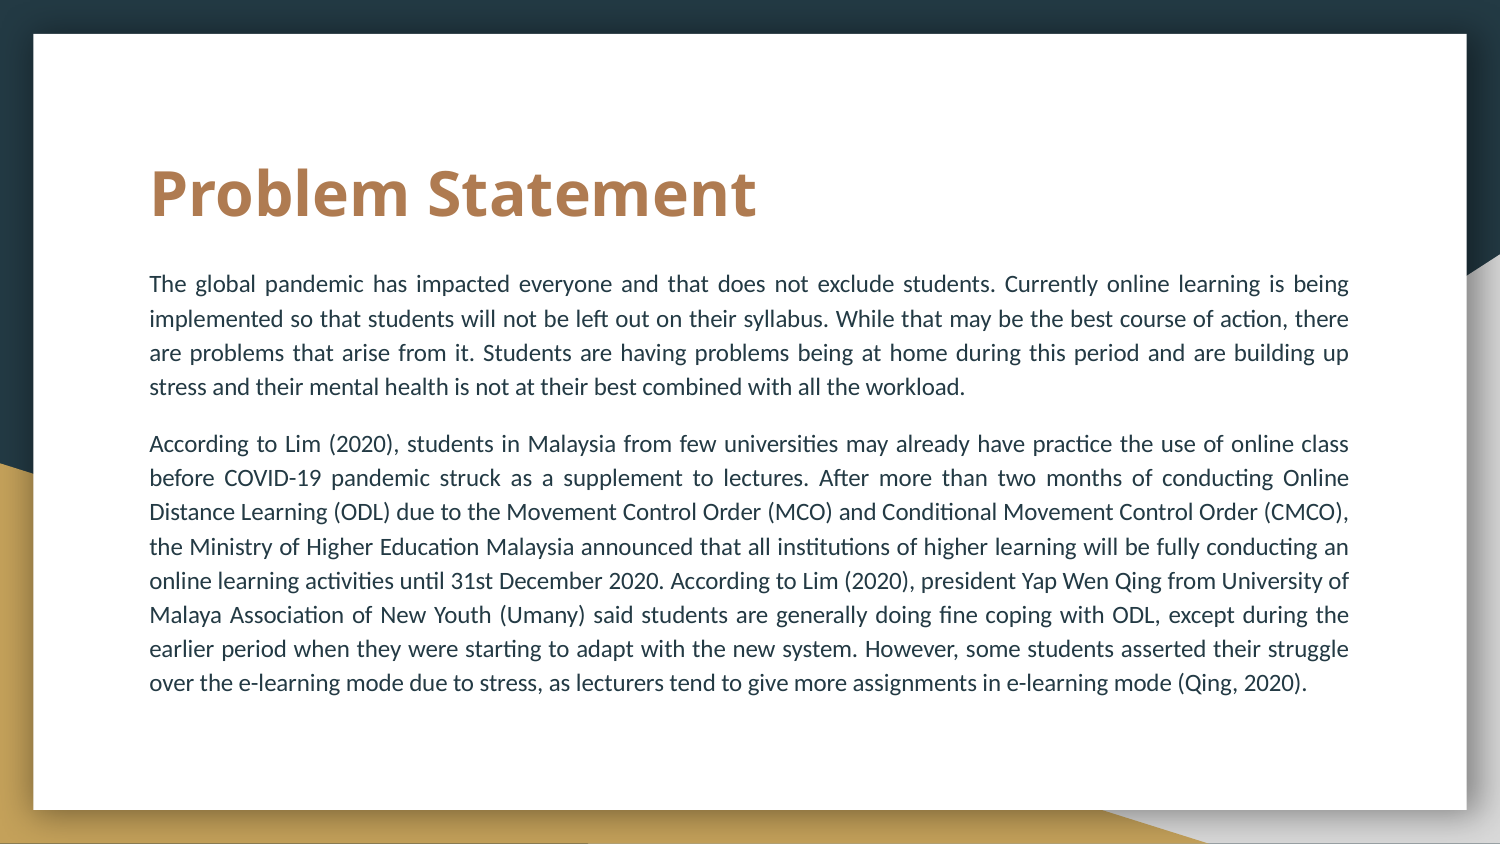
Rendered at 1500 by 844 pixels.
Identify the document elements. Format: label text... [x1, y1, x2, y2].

list The global pandemic has impacted everyone and that does not exclude students. Currently online learning is being implemented so that students will not be left out on their syllabus. While that may be the best course of action, there are problems that arise from it. Students are having problems being at home during this period and are building up stress and their mental health is not at their best combined with all the workload. According to Lim (2020), students in Malaysia from few universities may already have practice the use of online class before COVID-19 pandemic struck as a supplement to lectures. After more than two months of conducting Online Distance Learning (ODL) due to the Movement Control Order (MCO) and Conditional Movement Control Order (CMCO), the Ministry of Higher Education Malaysia announced that all institutions of higher learning will be fully conducting an online learning activities until 31st December 2020. According to Lim (2020), president Yap Wen Qing from University of Malaya Association of New Youth (Umany) said students are generally doing fine coping with ODL, except during the earlier period when they were starting to adapt with the new system. However, some students asserted their struggle over the e-learning mode due to stress, as lecturers tend to give more assignments in e-learning mode (Qing, 2020). [134, 248, 1366, 752]
title Problem Statement [134, 138, 1366, 248]
